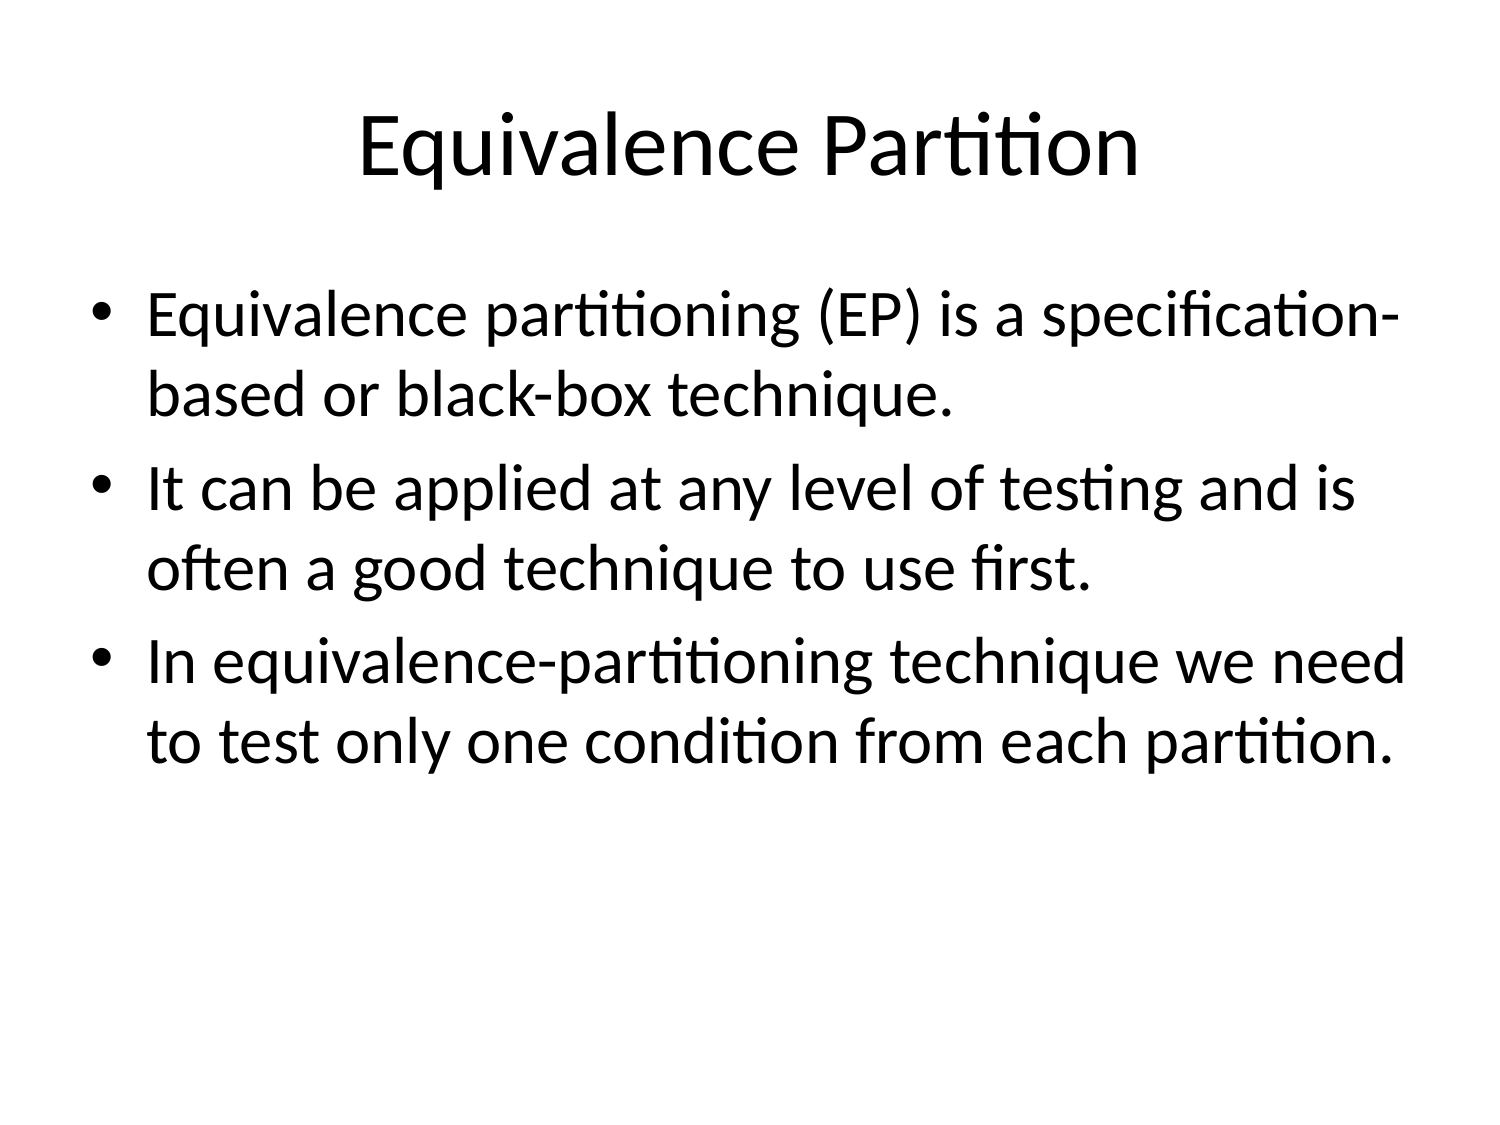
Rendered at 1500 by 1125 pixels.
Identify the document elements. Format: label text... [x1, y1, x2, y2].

list Equivalence partitioning (EP) is a specification-based or black-box technique. It can be applied at any level of testing and is often a good technique to use first. In equivalence-partitioning technique we need to test only one condition from each partition. [75, 262, 1425, 1005]
title Equivalence Partition [75, 45, 1425, 233]
